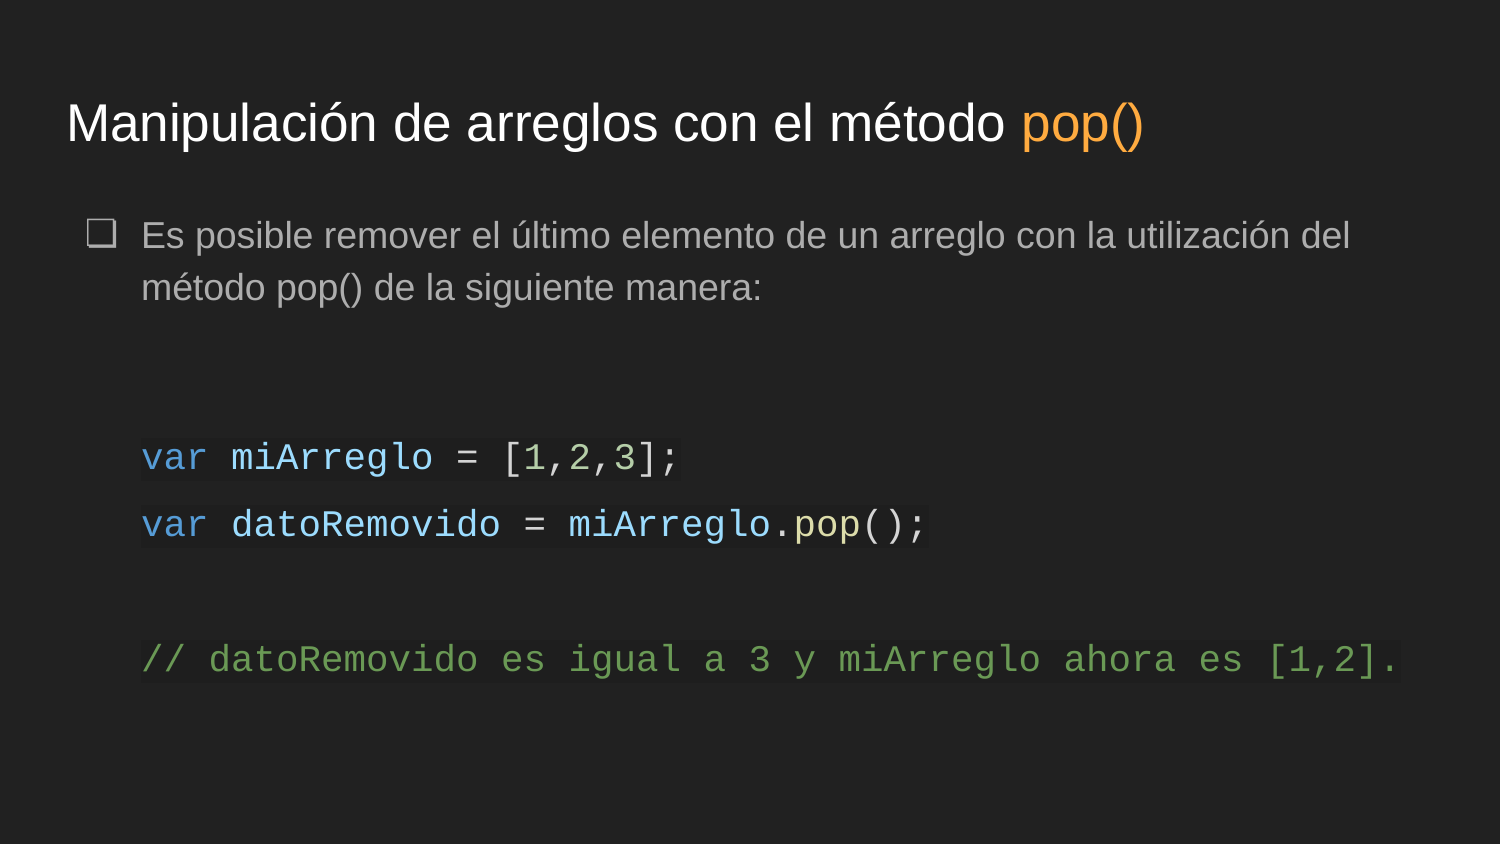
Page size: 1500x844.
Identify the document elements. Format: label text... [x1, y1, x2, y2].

title Manipulación de arreglos con el método pop() [51, 72, 1449, 167]
list Es posible remover el último elemento de un arreglo con la utilización del método pop() de la siguiente manera: var miArreglo = [1,2,3]; var datoRemovido = miArreglo.pop(); // datoRemovido es igual a 3 y miArreglo ahora es [1,2]. [51, 189, 1449, 750]
